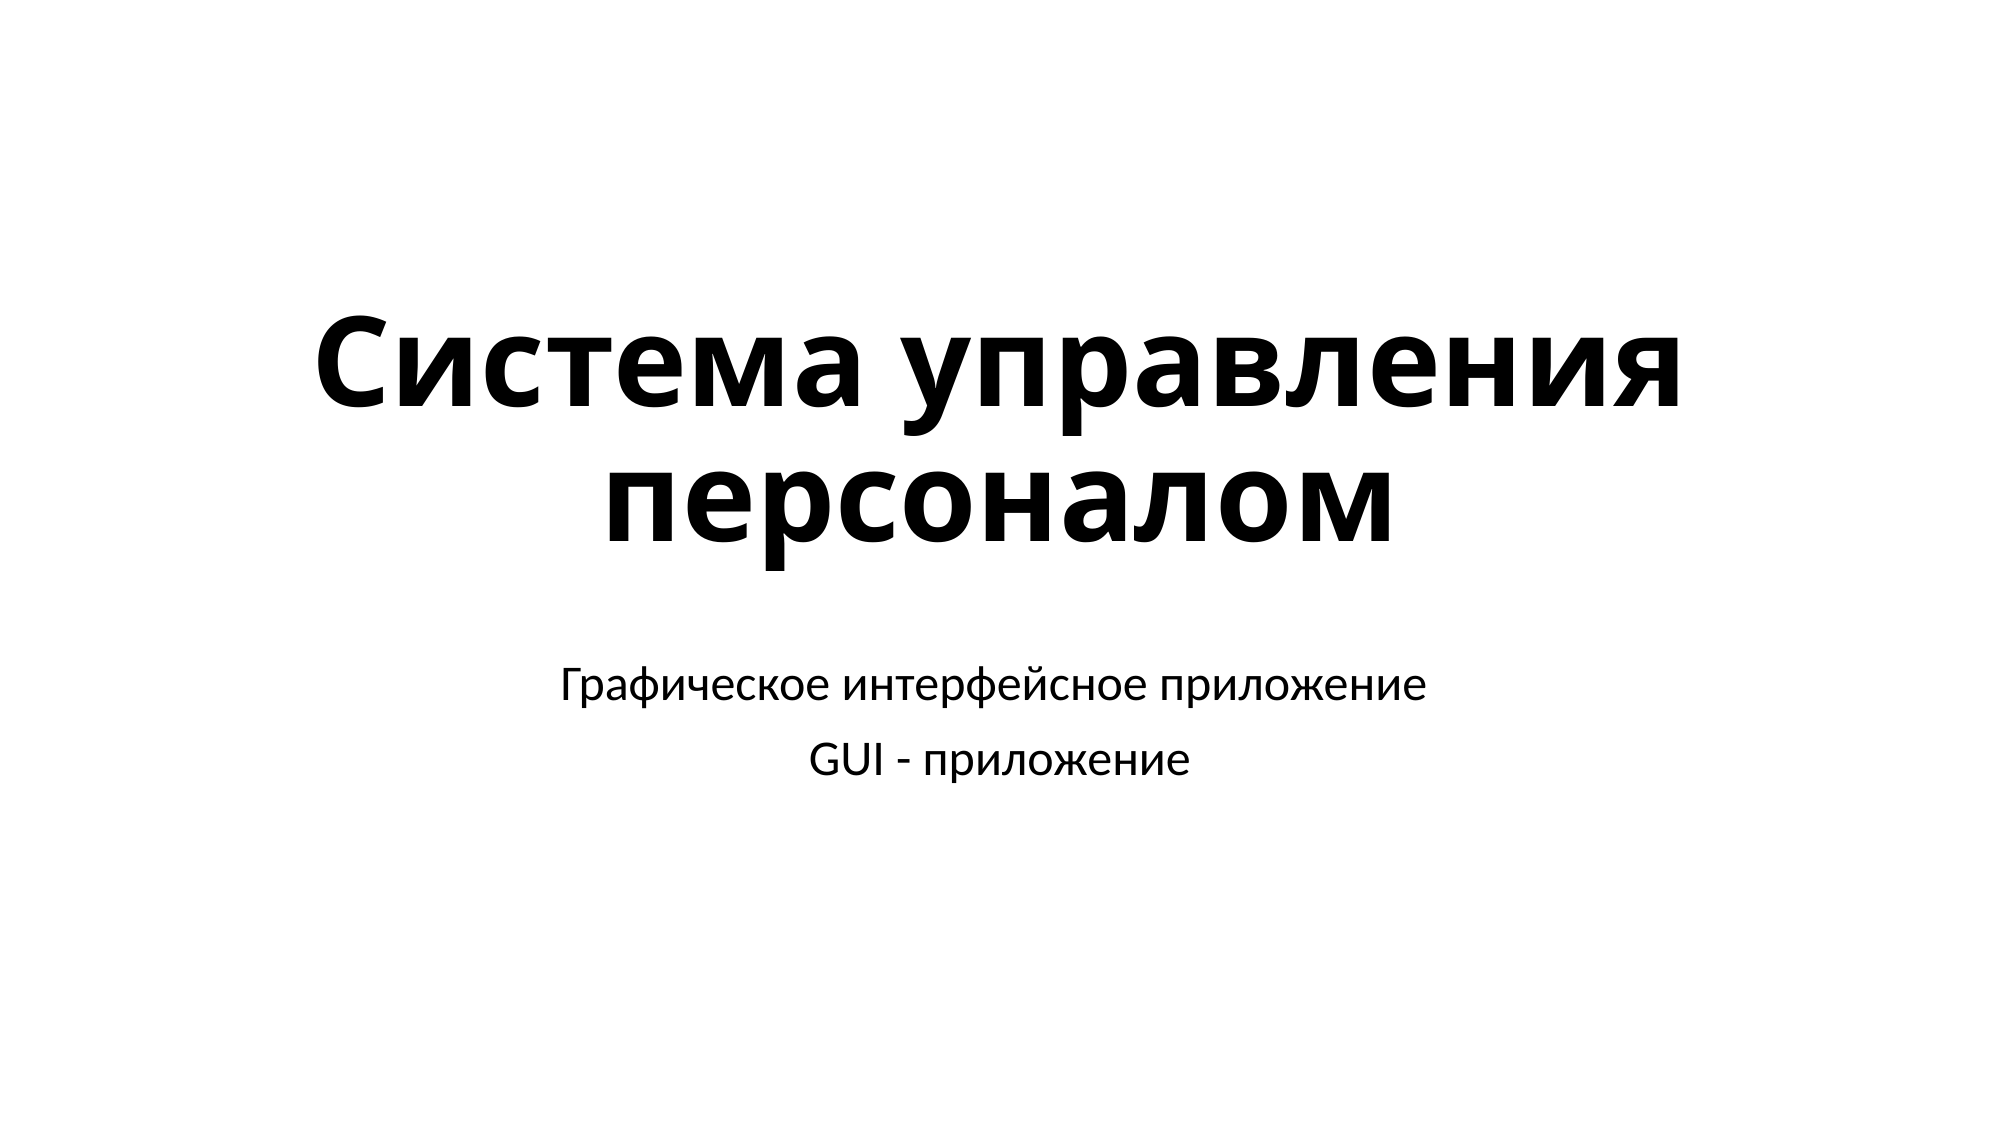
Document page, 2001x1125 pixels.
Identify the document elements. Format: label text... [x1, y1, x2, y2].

title Система управления персоналом [249, 184, 1750, 576]
subtitle Графическое интерфейсное приложение GUI - приложение [249, 650, 1750, 863]
